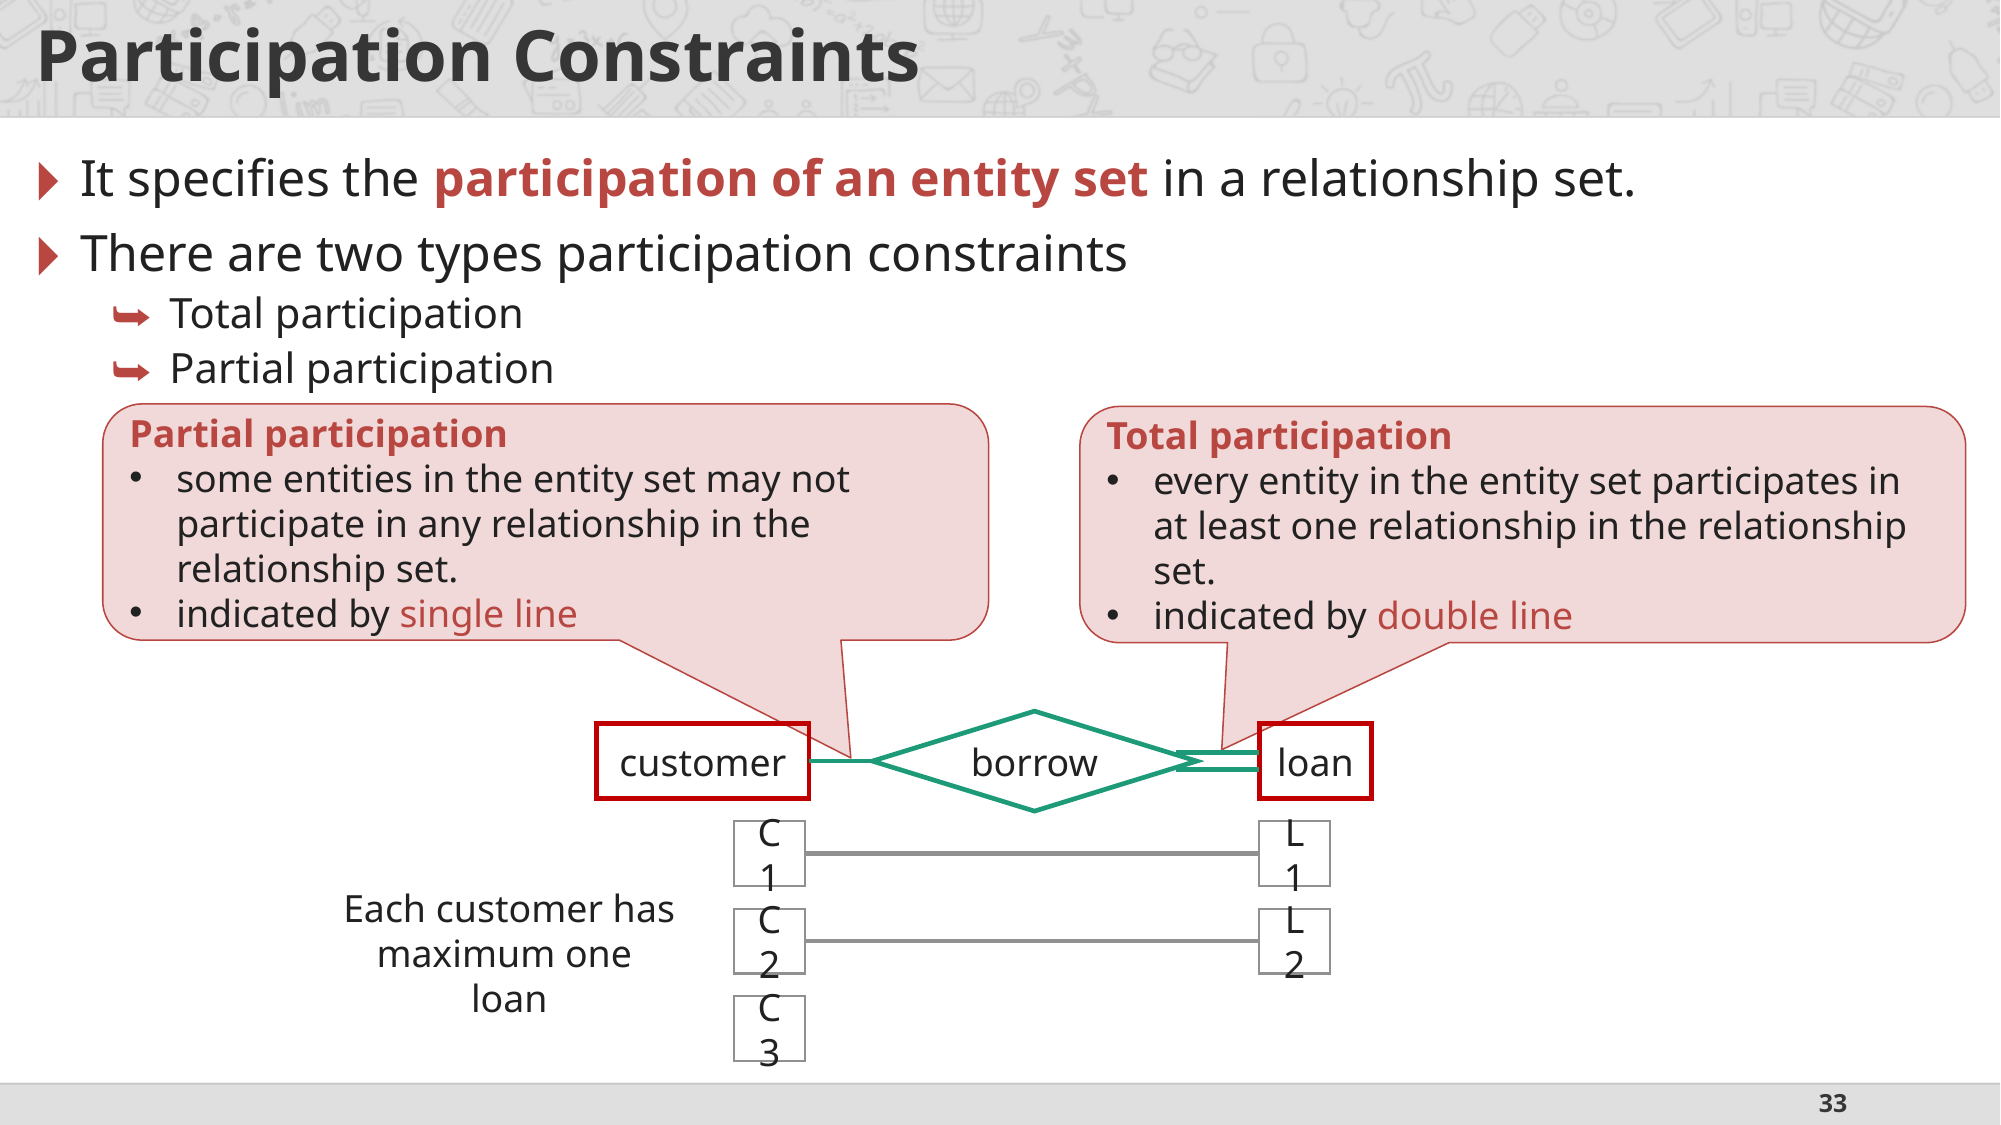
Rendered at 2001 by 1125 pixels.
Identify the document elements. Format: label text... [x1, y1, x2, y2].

text_box borrow [873, 711, 1197, 812]
title Participation Constraints [0, 0, 2000, 117]
text_box Each customer has maximum one loan [321, 877, 697, 1028]
text_box customer [596, 723, 810, 799]
text_box L2 [1259, 908, 1331, 974]
text_box C1 [734, 821, 806, 887]
text_box C3 [734, 996, 806, 1062]
list It specifies the participation of an entity set in a relationship set. There are two types participation constraints Total participation Partial participation [21, 145, 1980, 1062]
text_box C2 [734, 908, 806, 974]
text_box L1 [1259, 821, 1331, 887]
text_box loan [1259, 723, 1372, 799]
